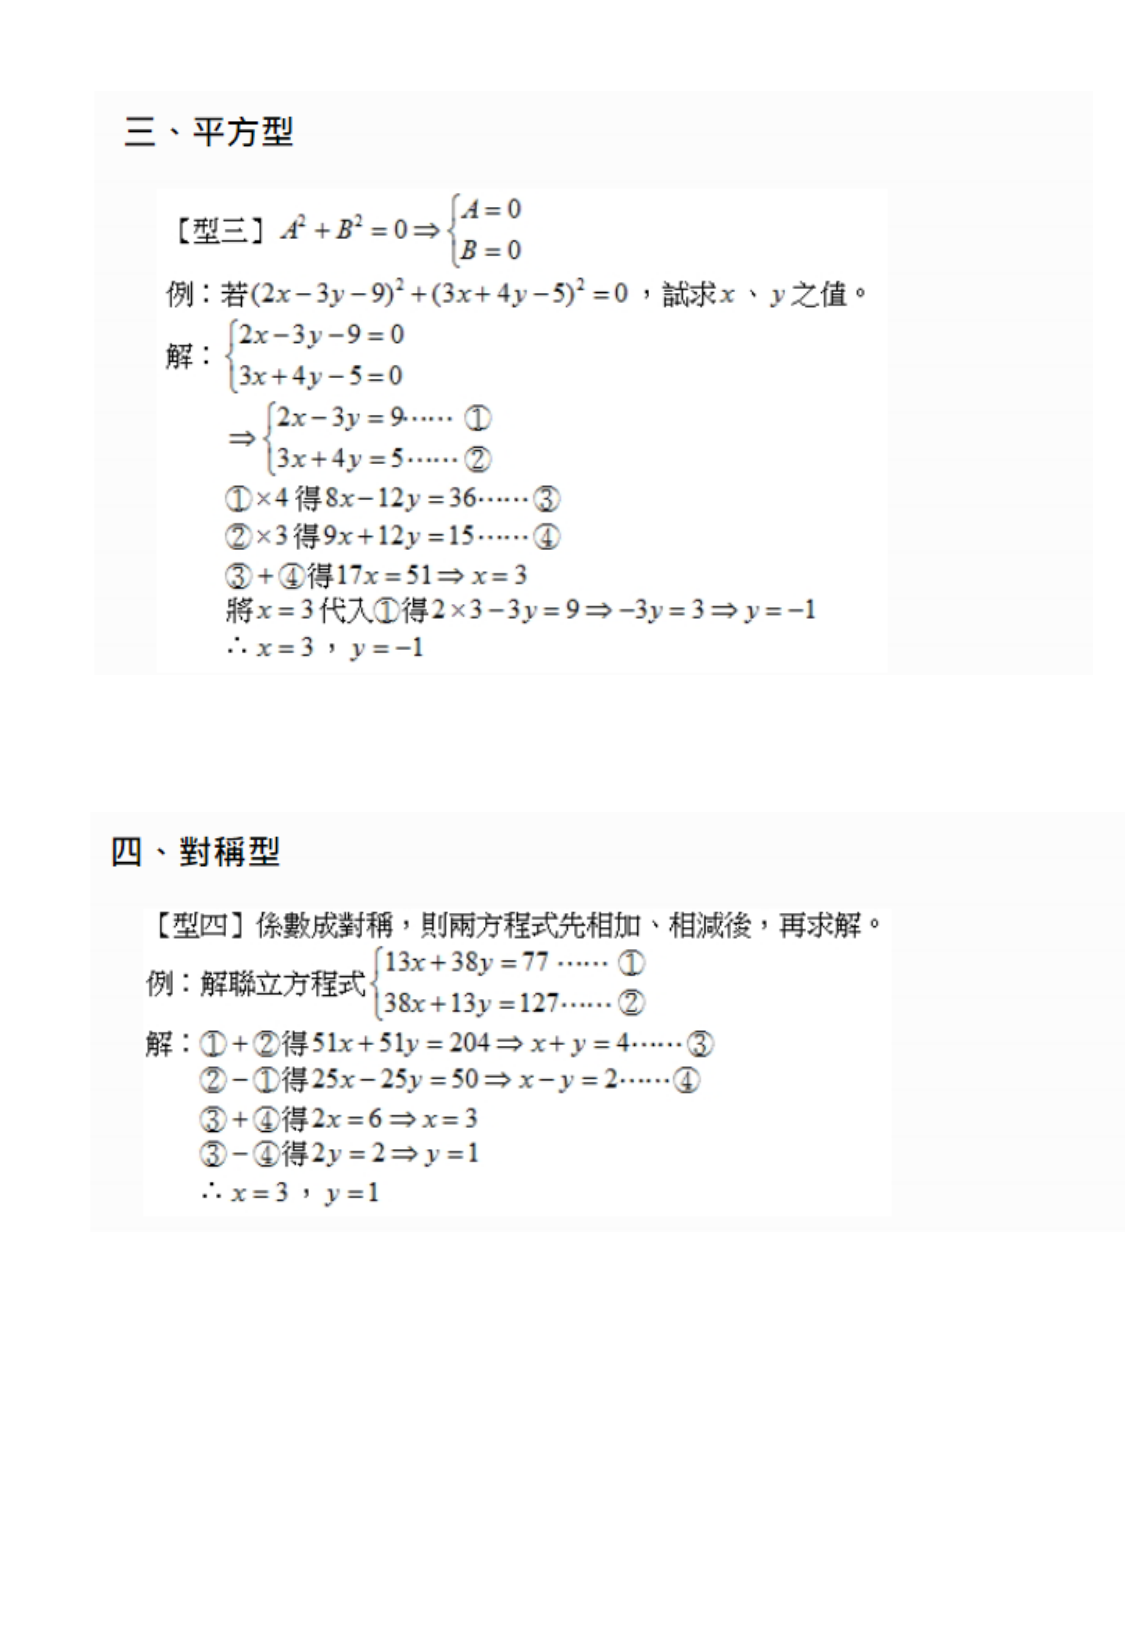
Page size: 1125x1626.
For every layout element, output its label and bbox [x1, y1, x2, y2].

picture [94, 91, 1094, 676]
picture [90, 812, 1125, 1232]
